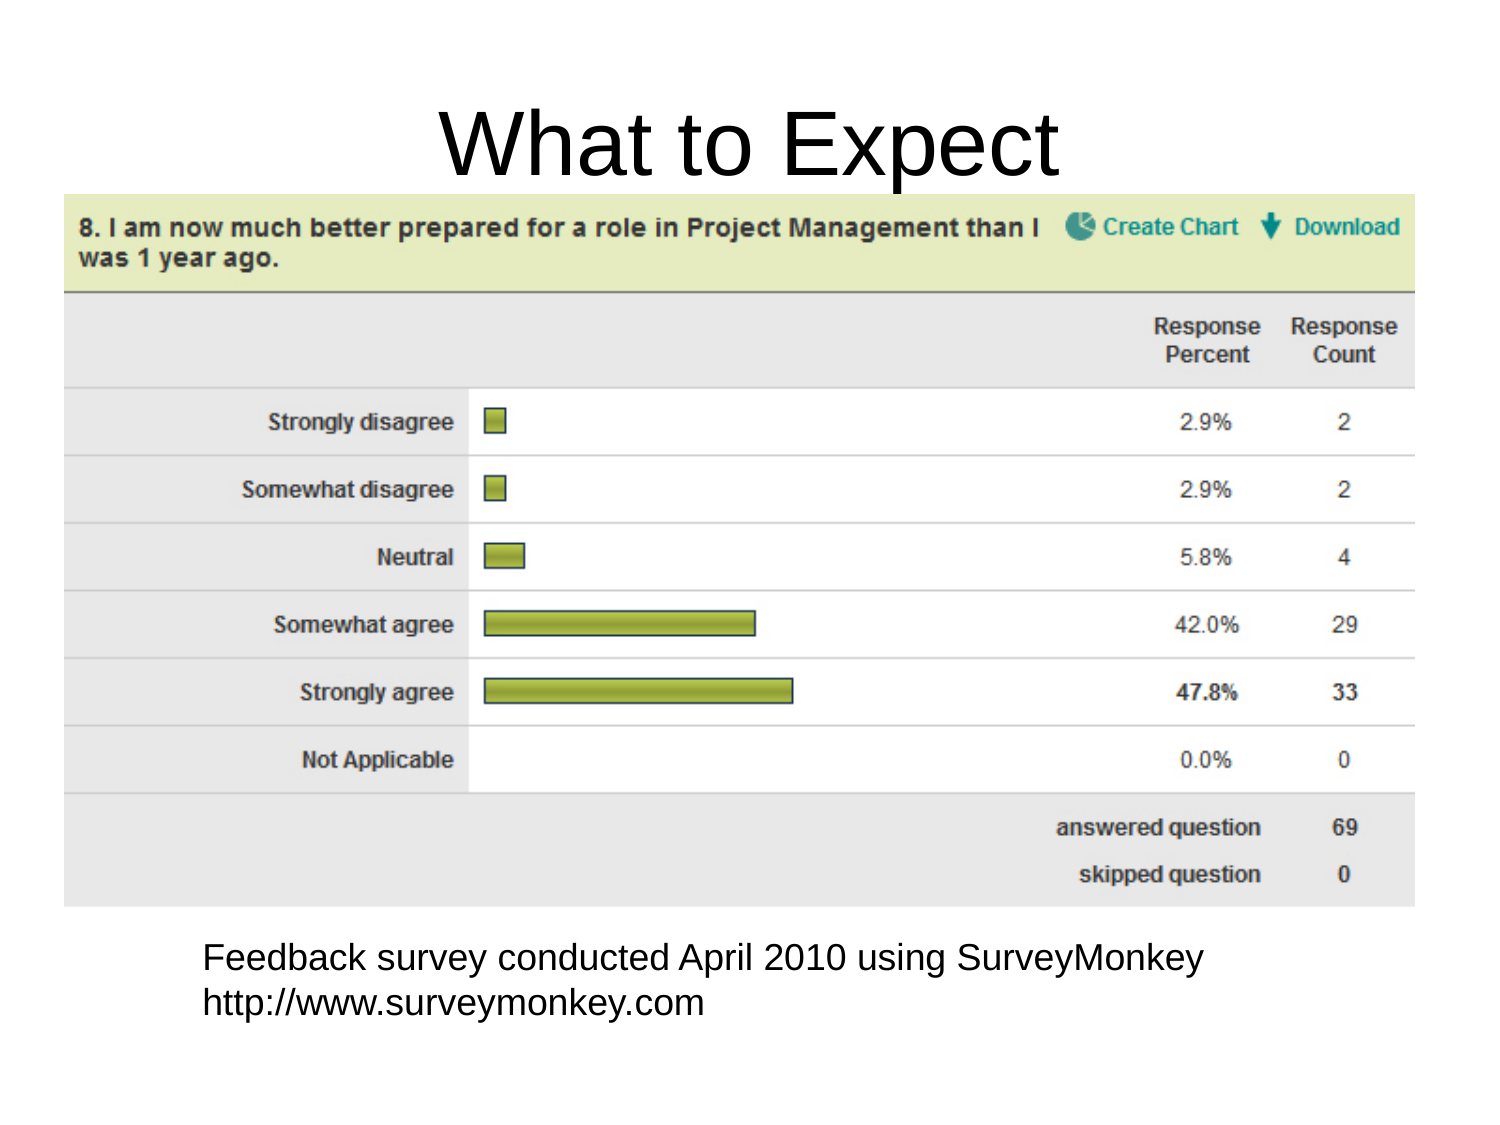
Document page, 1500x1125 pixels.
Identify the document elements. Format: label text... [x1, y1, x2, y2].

text_box Feedback survey conducted April 2010 using SurveyMonkey http://www.surveymonkey.com [187, 932, 1325, 1031]
title What to Expect [74, 44, 1426, 233]
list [64, 193, 1416, 924]
